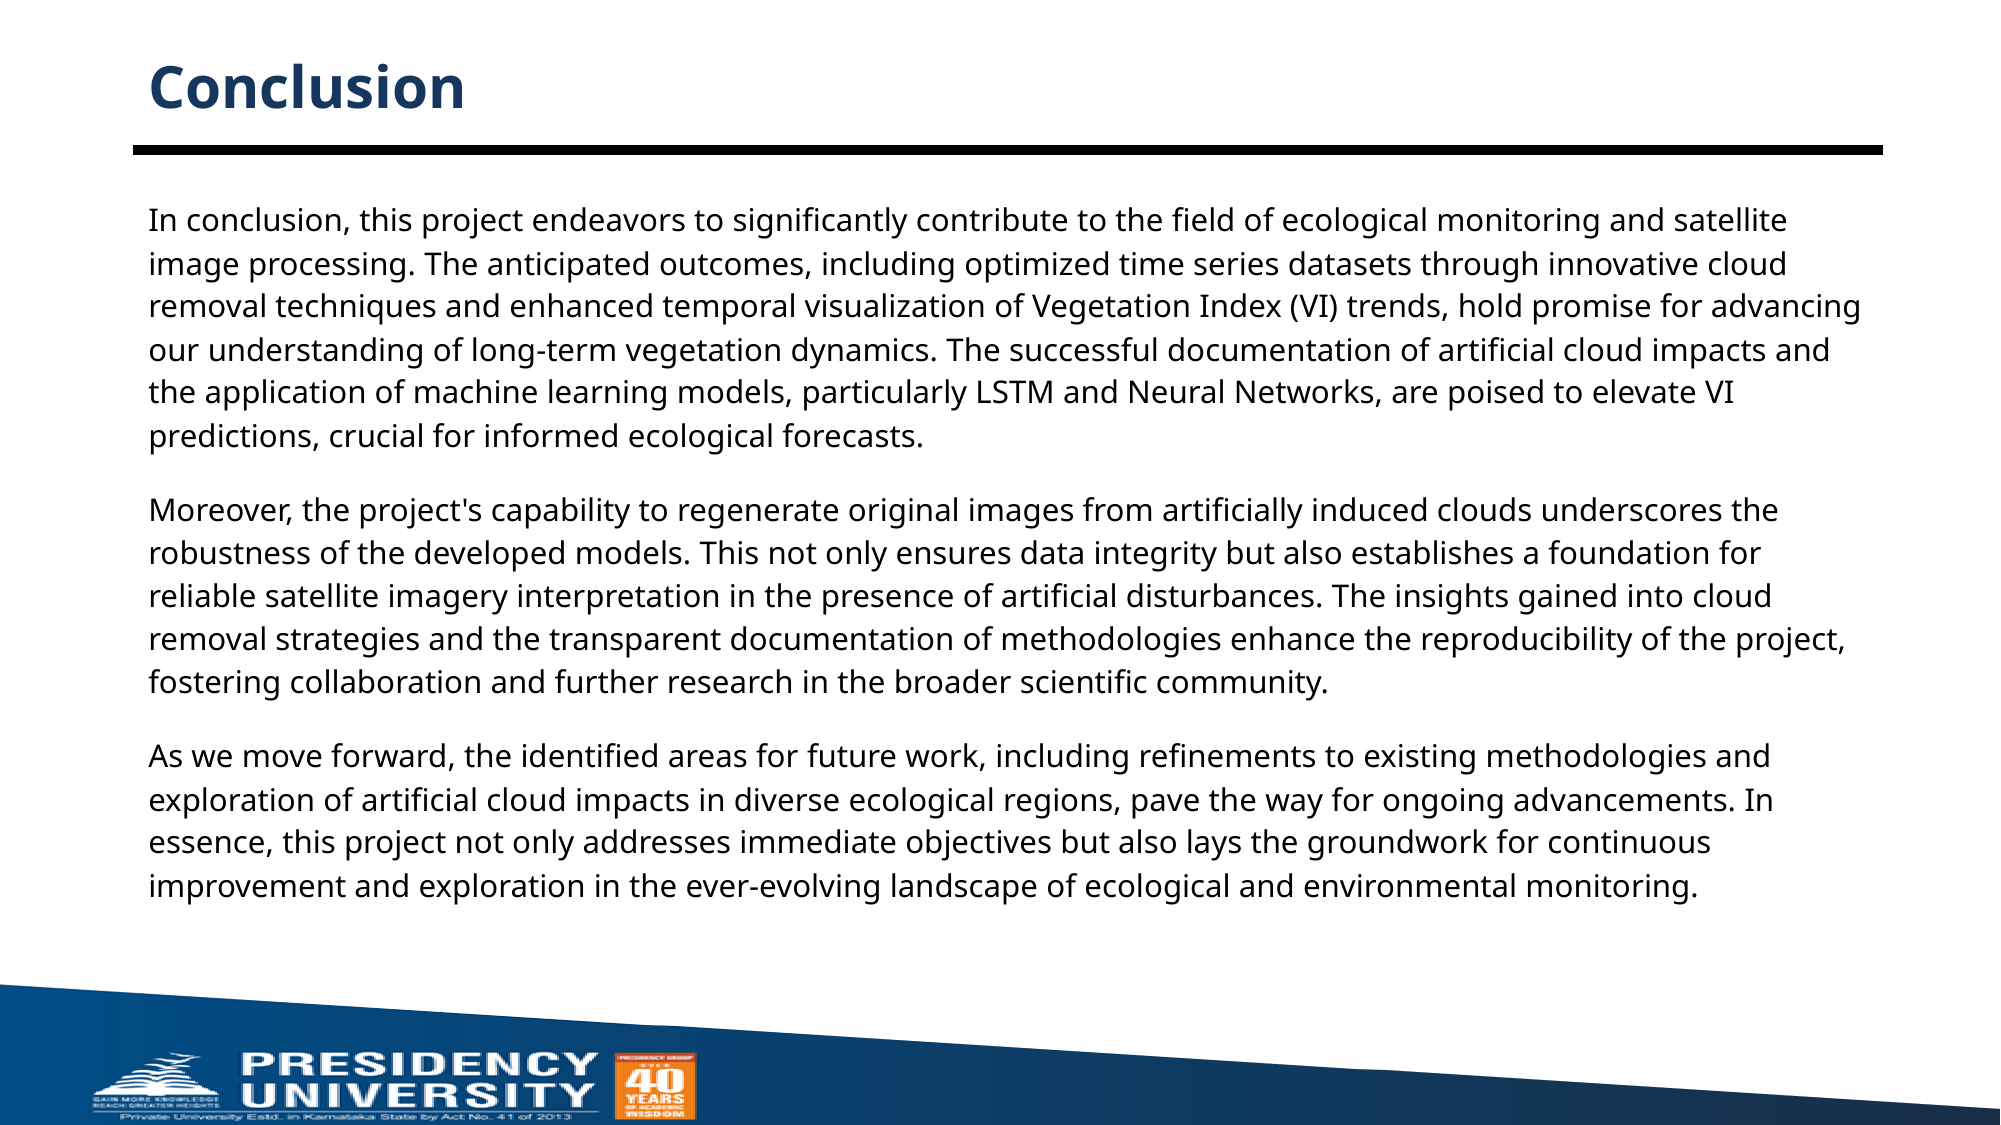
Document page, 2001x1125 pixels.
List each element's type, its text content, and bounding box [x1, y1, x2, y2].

list In conclusion, this project endeavors to significantly contribute to the field of ecological monitoring and satellite image processing. The anticipated outcomes, including optimized time series datasets through innovative cloud removal techniques and enhanced temporal visualization of Vegetation Index (VI) trends, hold promise for advancing our understanding of long-term vegetation dynamics. The successful documentation of artificial cloud impacts and the application of machine learning models, particularly LSTM and Neural Networks, are poised to elevate VI predictions, crucial for informed ecological forecasts. Moreover, the project's capability to regenerate original images from artificially induced clouds underscores the robustness of the developed models. This not only ensures data integrity but also establishes a foundation for reliable satellite imagery interpretation in the presence of artificial disturbances. The insights gained into cloud removal strategies and the transparent documentation of methodologies enhance the reproducibility of the project, fostering collaboration and further research in the broader scientific community. As we move forward, the identified areas for future work, including refinements to existing methodologies and exploration of artificial cloud impacts in diverse ecological regions, pave the way for ongoing advancements. In essence, this project not only addresses immediate objectives but also lays the groundwork for continuous improvement and exploration in the ever-evolving landscape of ecological and environmental monitoring. [133, 187, 1884, 1000]
picture [0, 982, 2000, 1125]
title Conclusion [133, 45, 1884, 125]
